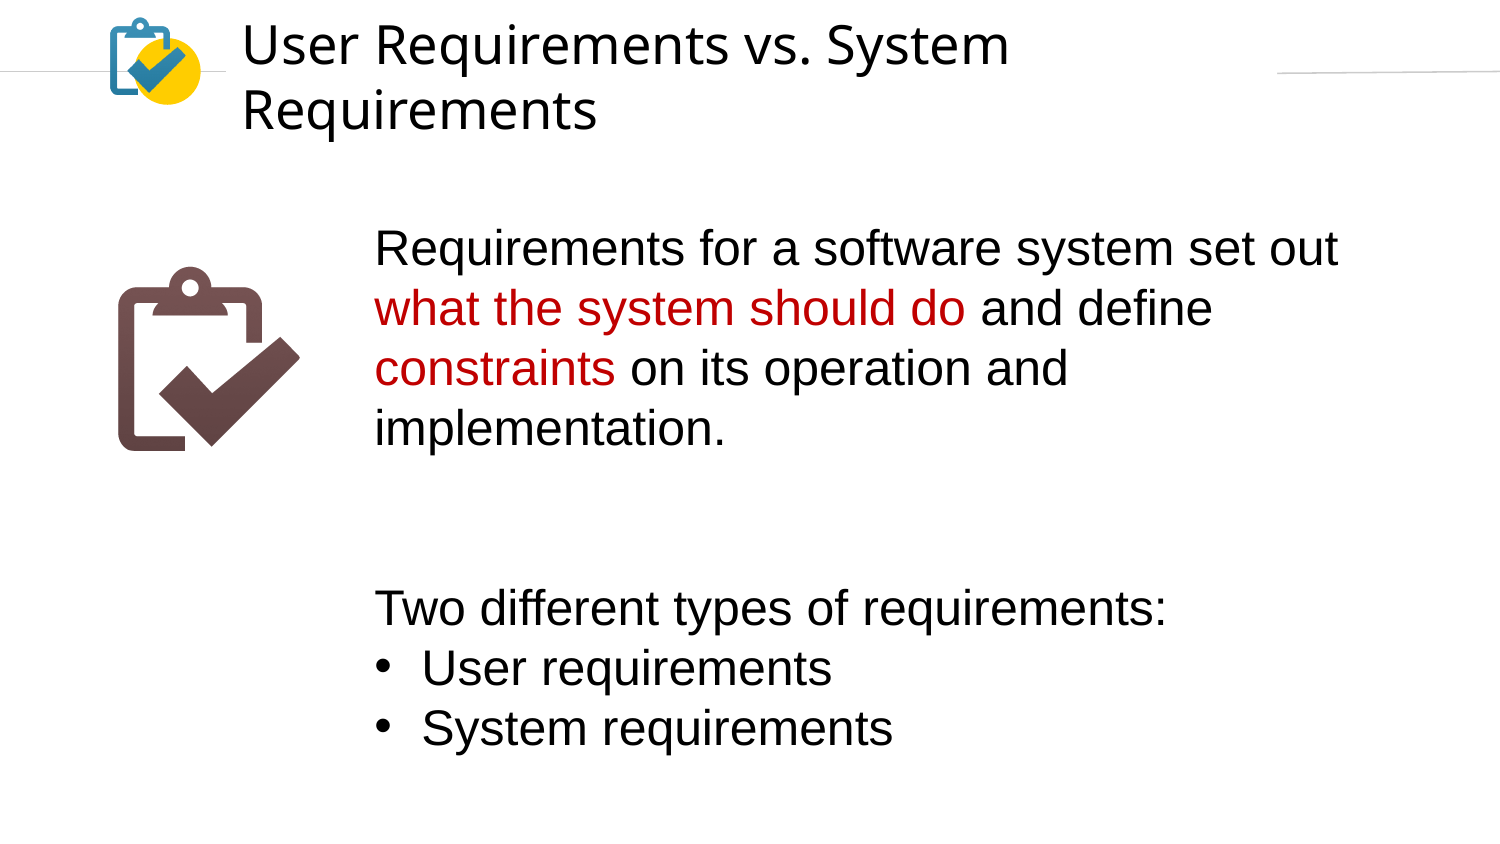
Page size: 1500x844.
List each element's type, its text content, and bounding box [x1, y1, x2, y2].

title User Requirements vs. System Requirements [226, 39, 1278, 111]
picture [118, 265, 301, 451]
picture [109, 17, 187, 95]
text_box Requirements for a software system set out what the system should do and define constraints on its operation and implementation. Two different types of requirements: User requirements System requirements [359, 208, 1436, 763]
